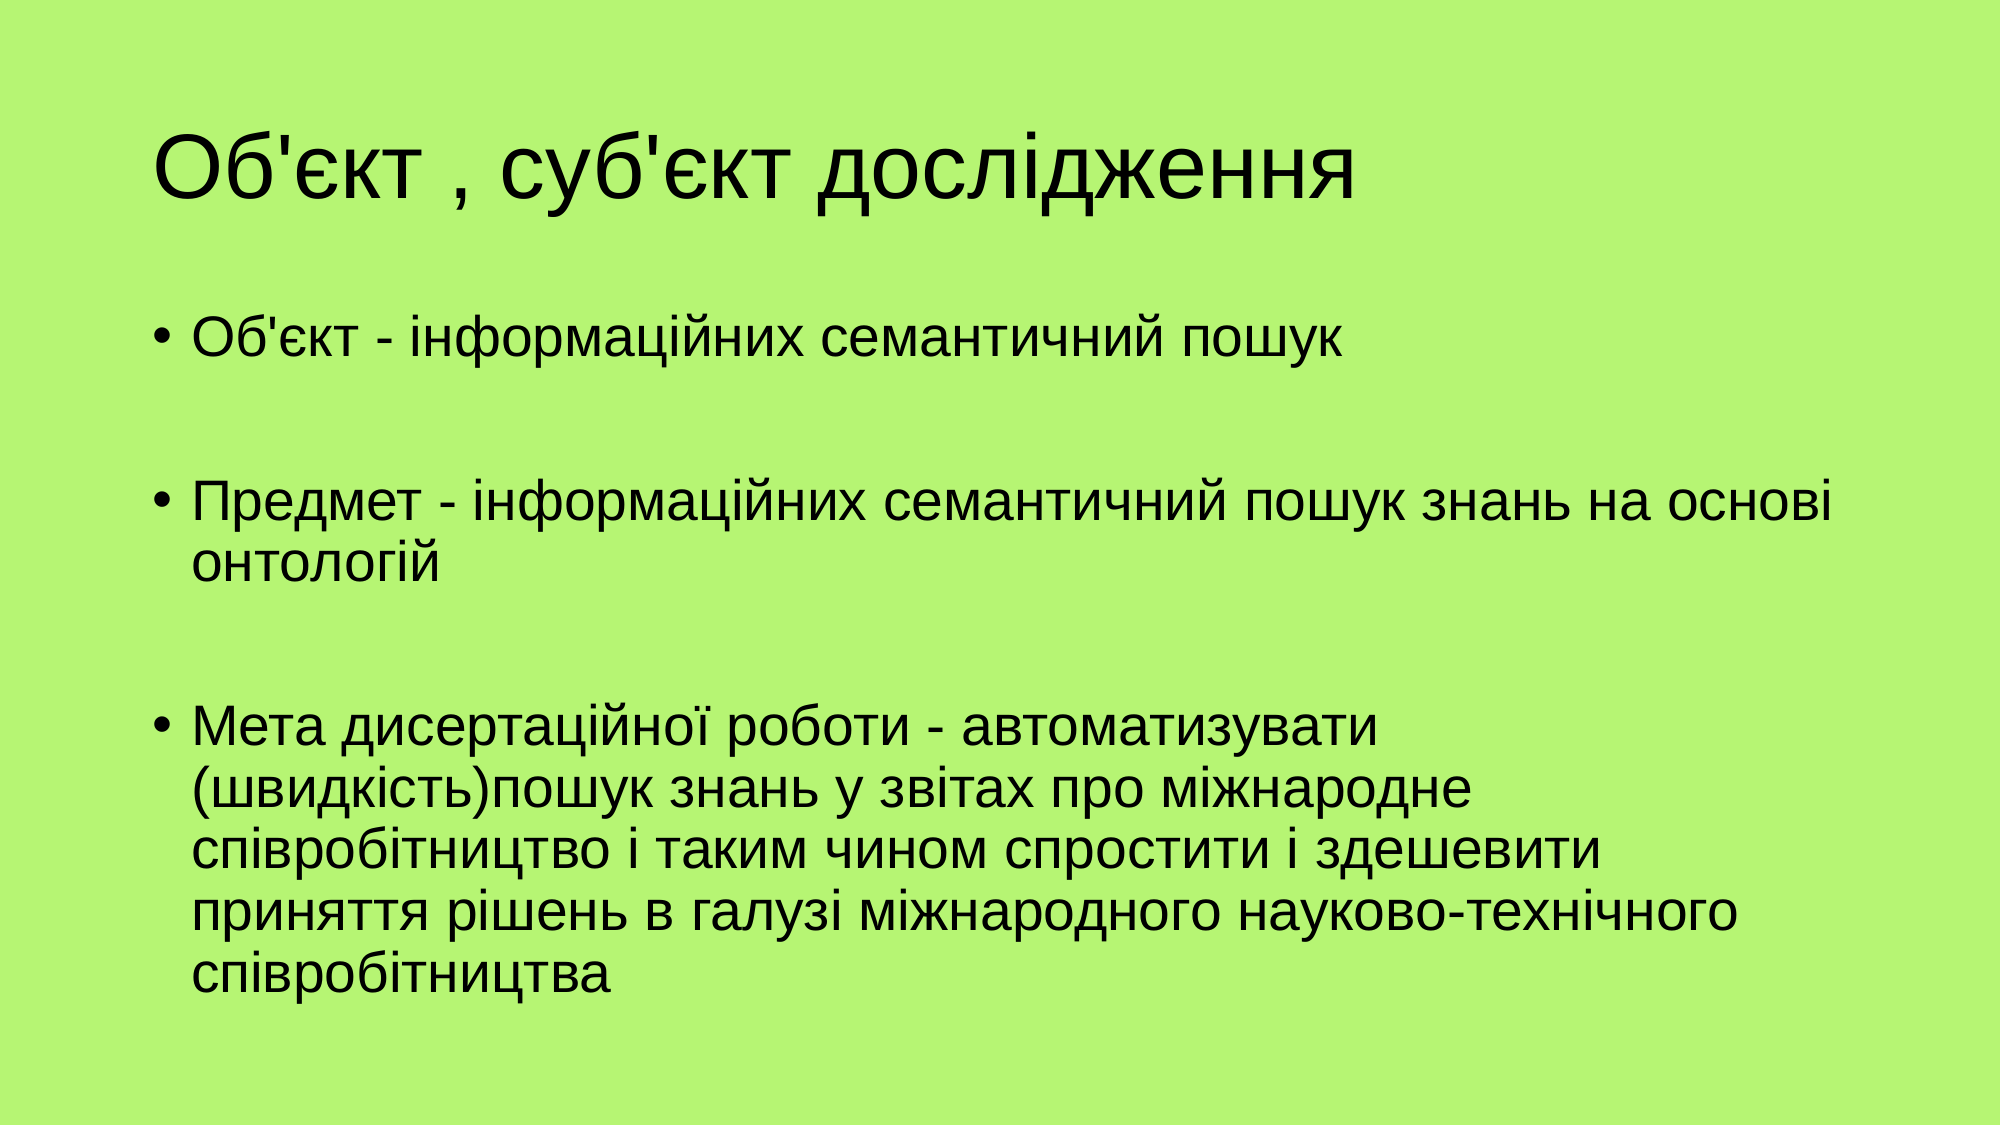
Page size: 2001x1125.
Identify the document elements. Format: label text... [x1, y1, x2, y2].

list Об'єкт - інформаційних семантичний пошук Предмет - інформаційних семантичний пошук знань на основі онтологій Мета дисертаційної роботи - автоматизувати (швидкість)пошук знань у звітах про міжнародне співробітництво і таким чином спростити і здешевити приняття рішень в галузі міжнародного науково-технічного співробітництва [137, 299, 1863, 1014]
title Об'єкт , суб'єкт дослідження [137, 59, 1863, 278]
